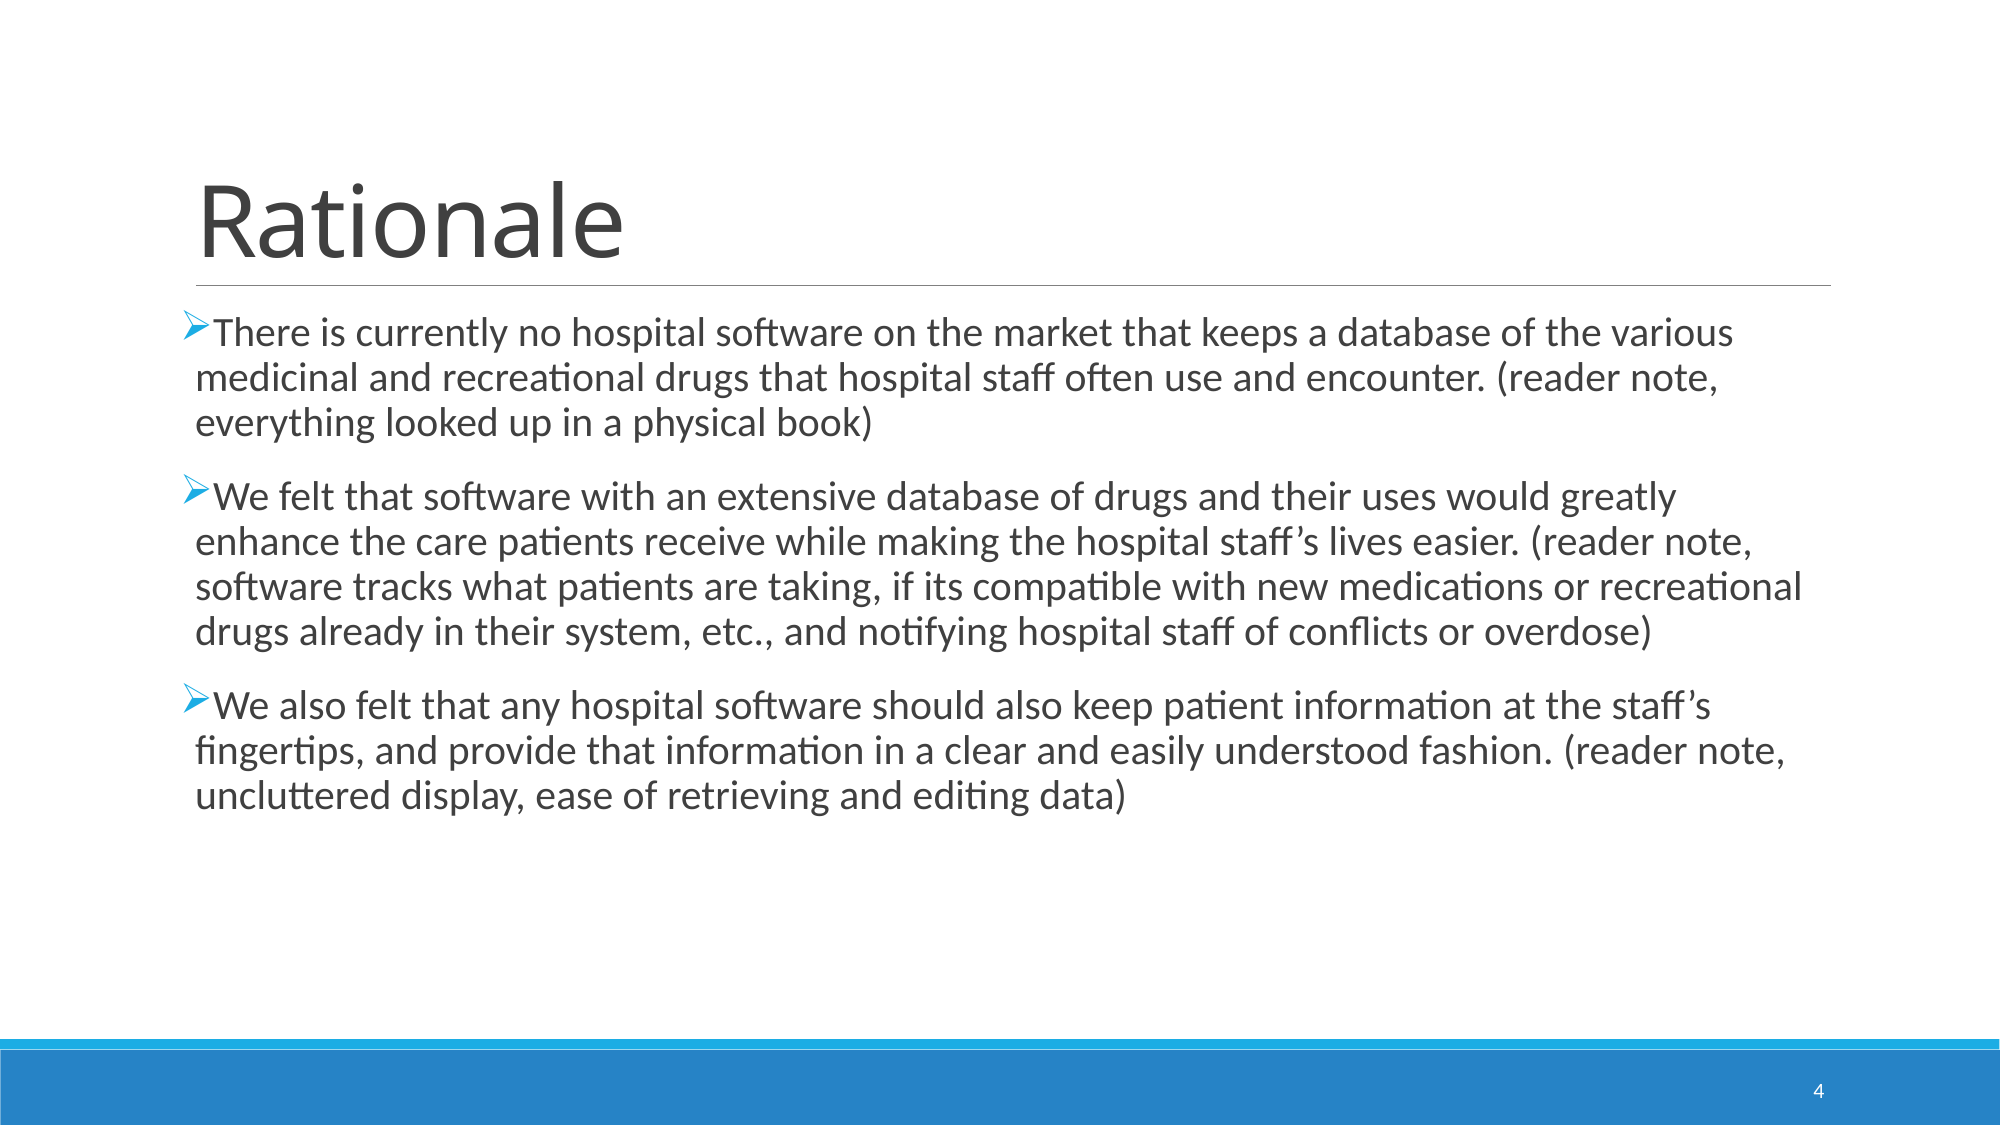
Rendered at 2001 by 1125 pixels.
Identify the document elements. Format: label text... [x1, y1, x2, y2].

list There is currently no hospital software on the market that keeps a database of the various medicinal and recreational drugs that hospital staff often use and encounter. (reader note, everything looked up in a physical book) We felt that software with an extensive database of drugs and their uses would greatly enhance the care patients receive while making the hospital staff’s lives easier. (reader note, software tracks what patients are taking, if its compatible with new medications or recreational drugs already in their system, etc., and notifying hospital staff of conflicts or overdose) We also felt that any hospital software should also keep patient information at the staff’s fingertips, and provide that information in a clear and easily understood fashion. (reader note, uncluttered display, ease of retrieving and editing data) [180, 302, 1830, 963]
slide_number 4 [1624, 1059, 1840, 1120]
title Rationale [180, 47, 1830, 285]
